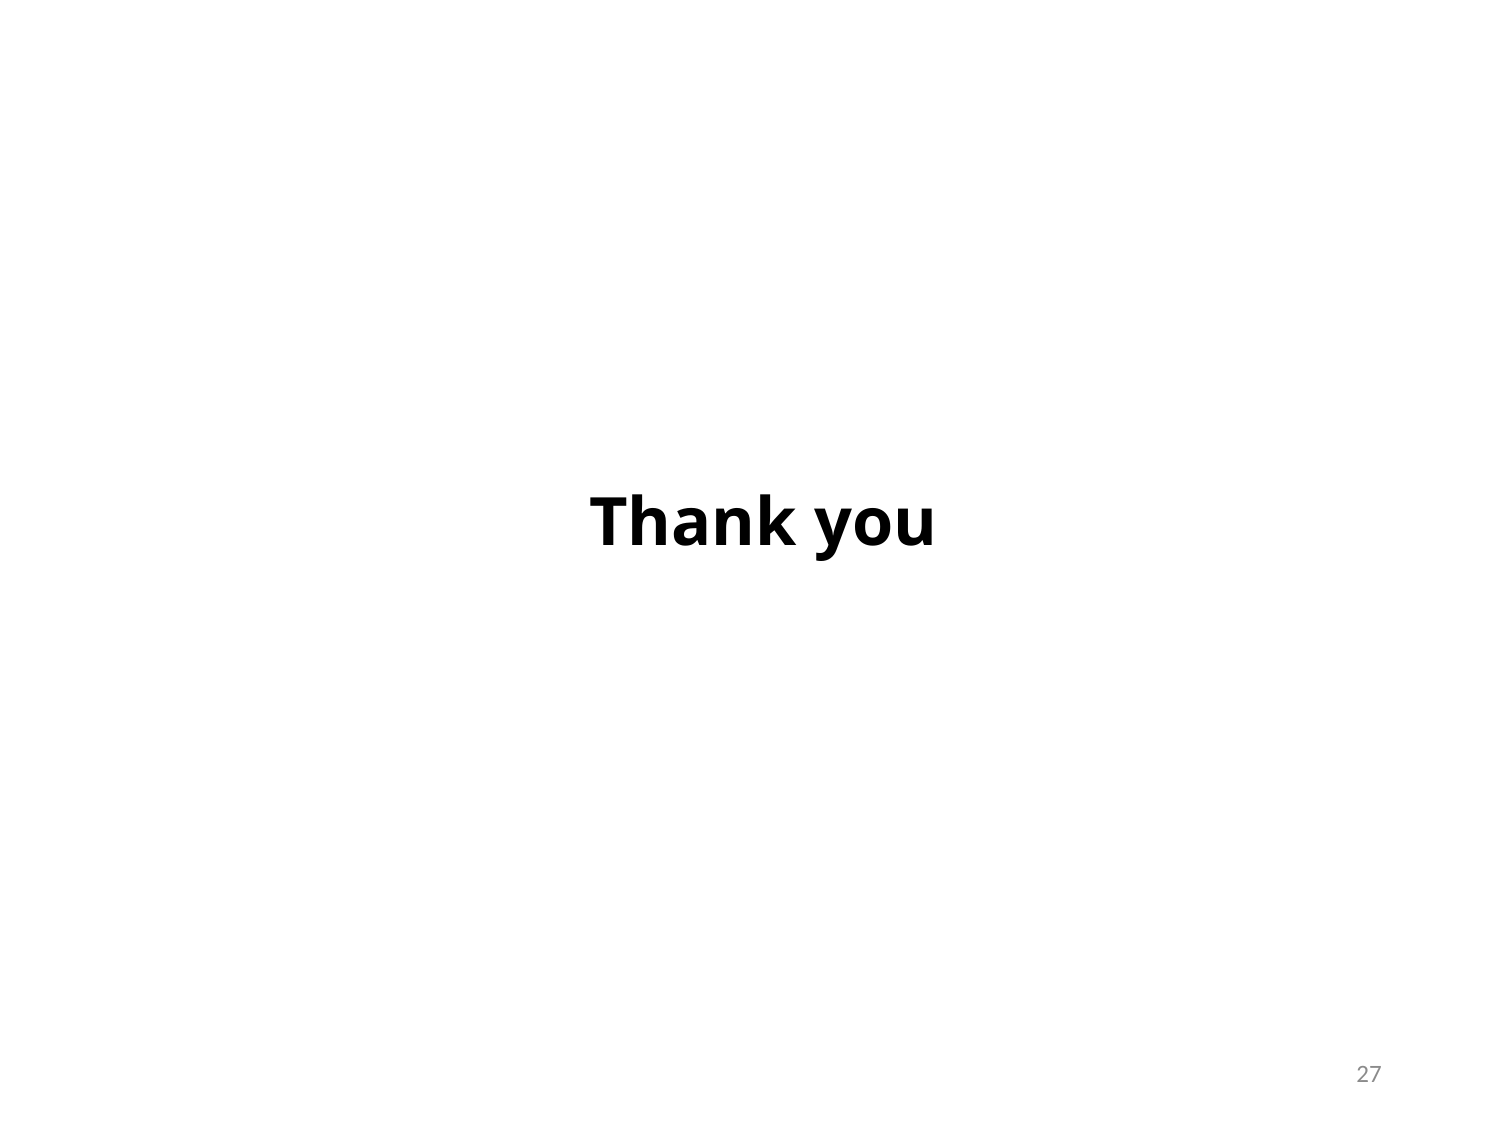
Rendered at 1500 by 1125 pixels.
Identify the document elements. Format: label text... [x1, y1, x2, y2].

slide_number 27 [1059, 1042, 1397, 1103]
text_box Thank you [529, 471, 953, 566]
